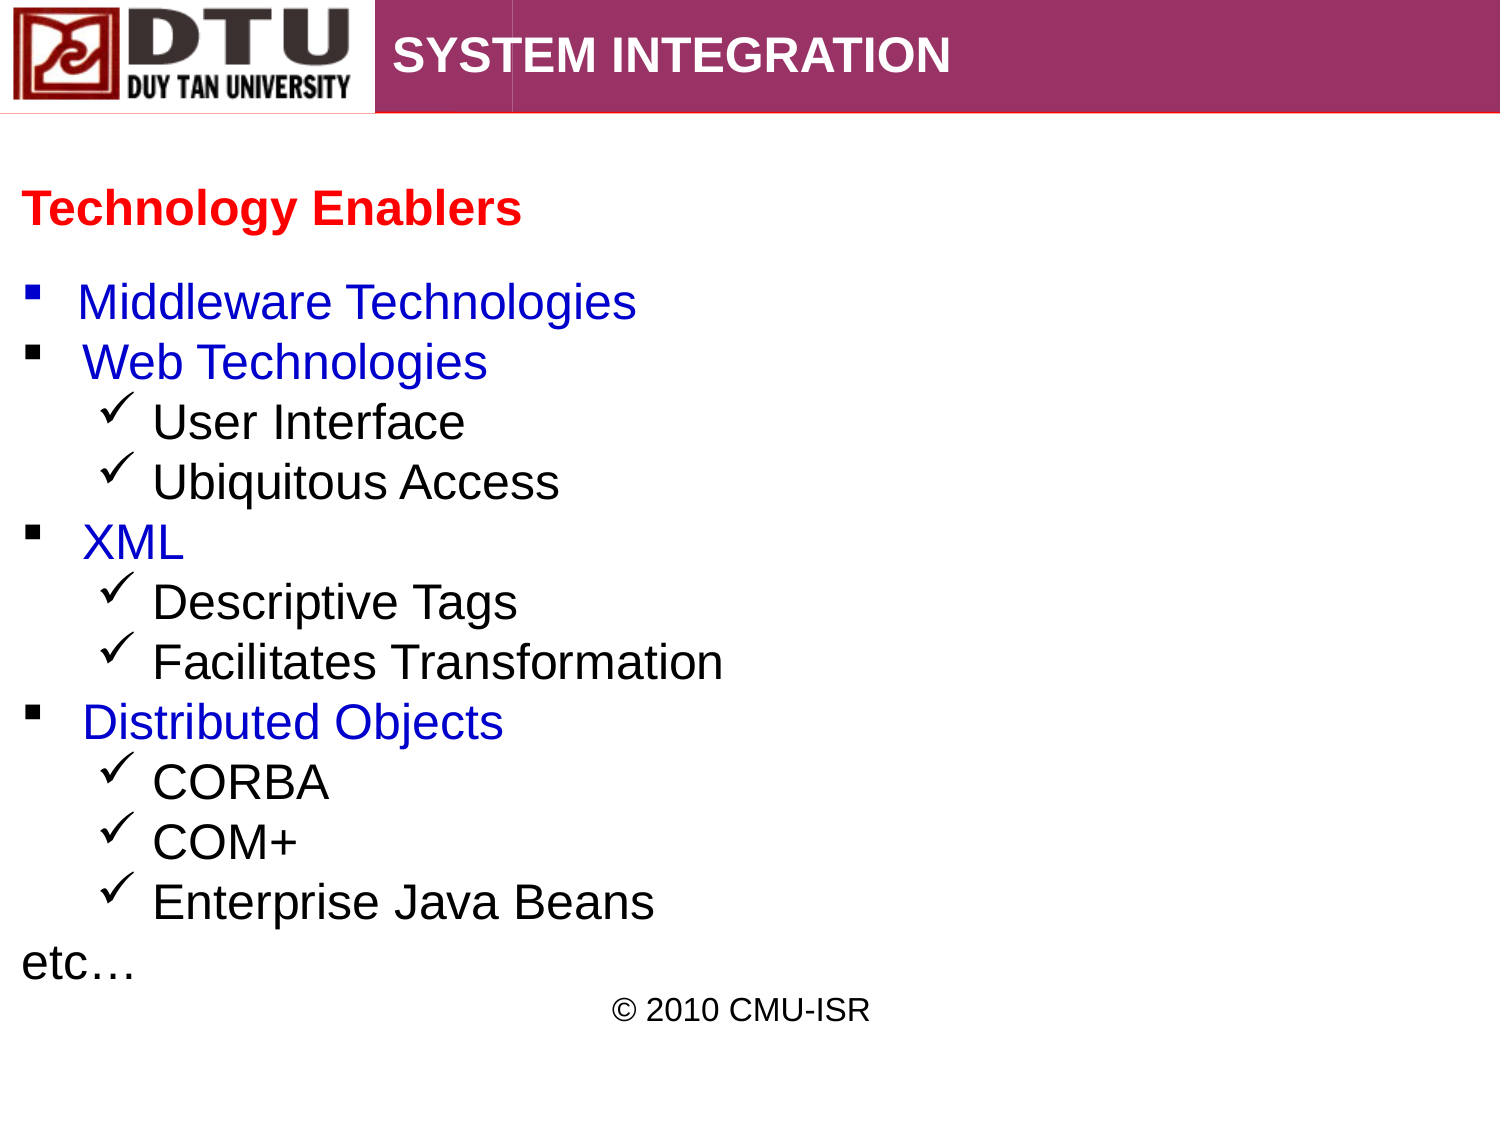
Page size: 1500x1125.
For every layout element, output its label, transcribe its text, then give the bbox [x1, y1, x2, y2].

picture [0, 0, 376, 113]
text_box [376, 0, 1500, 113]
text_box Technology Enablers [6, 167, 1496, 243]
text_box Middleware Technologies Web Technologies User Interface Ubiquitous Access XML Descriptive Tags Facilitates Transformation Distributed Objects CORBA COM+ Enterprise Java Beans etc… [6, 261, 1500, 1125]
